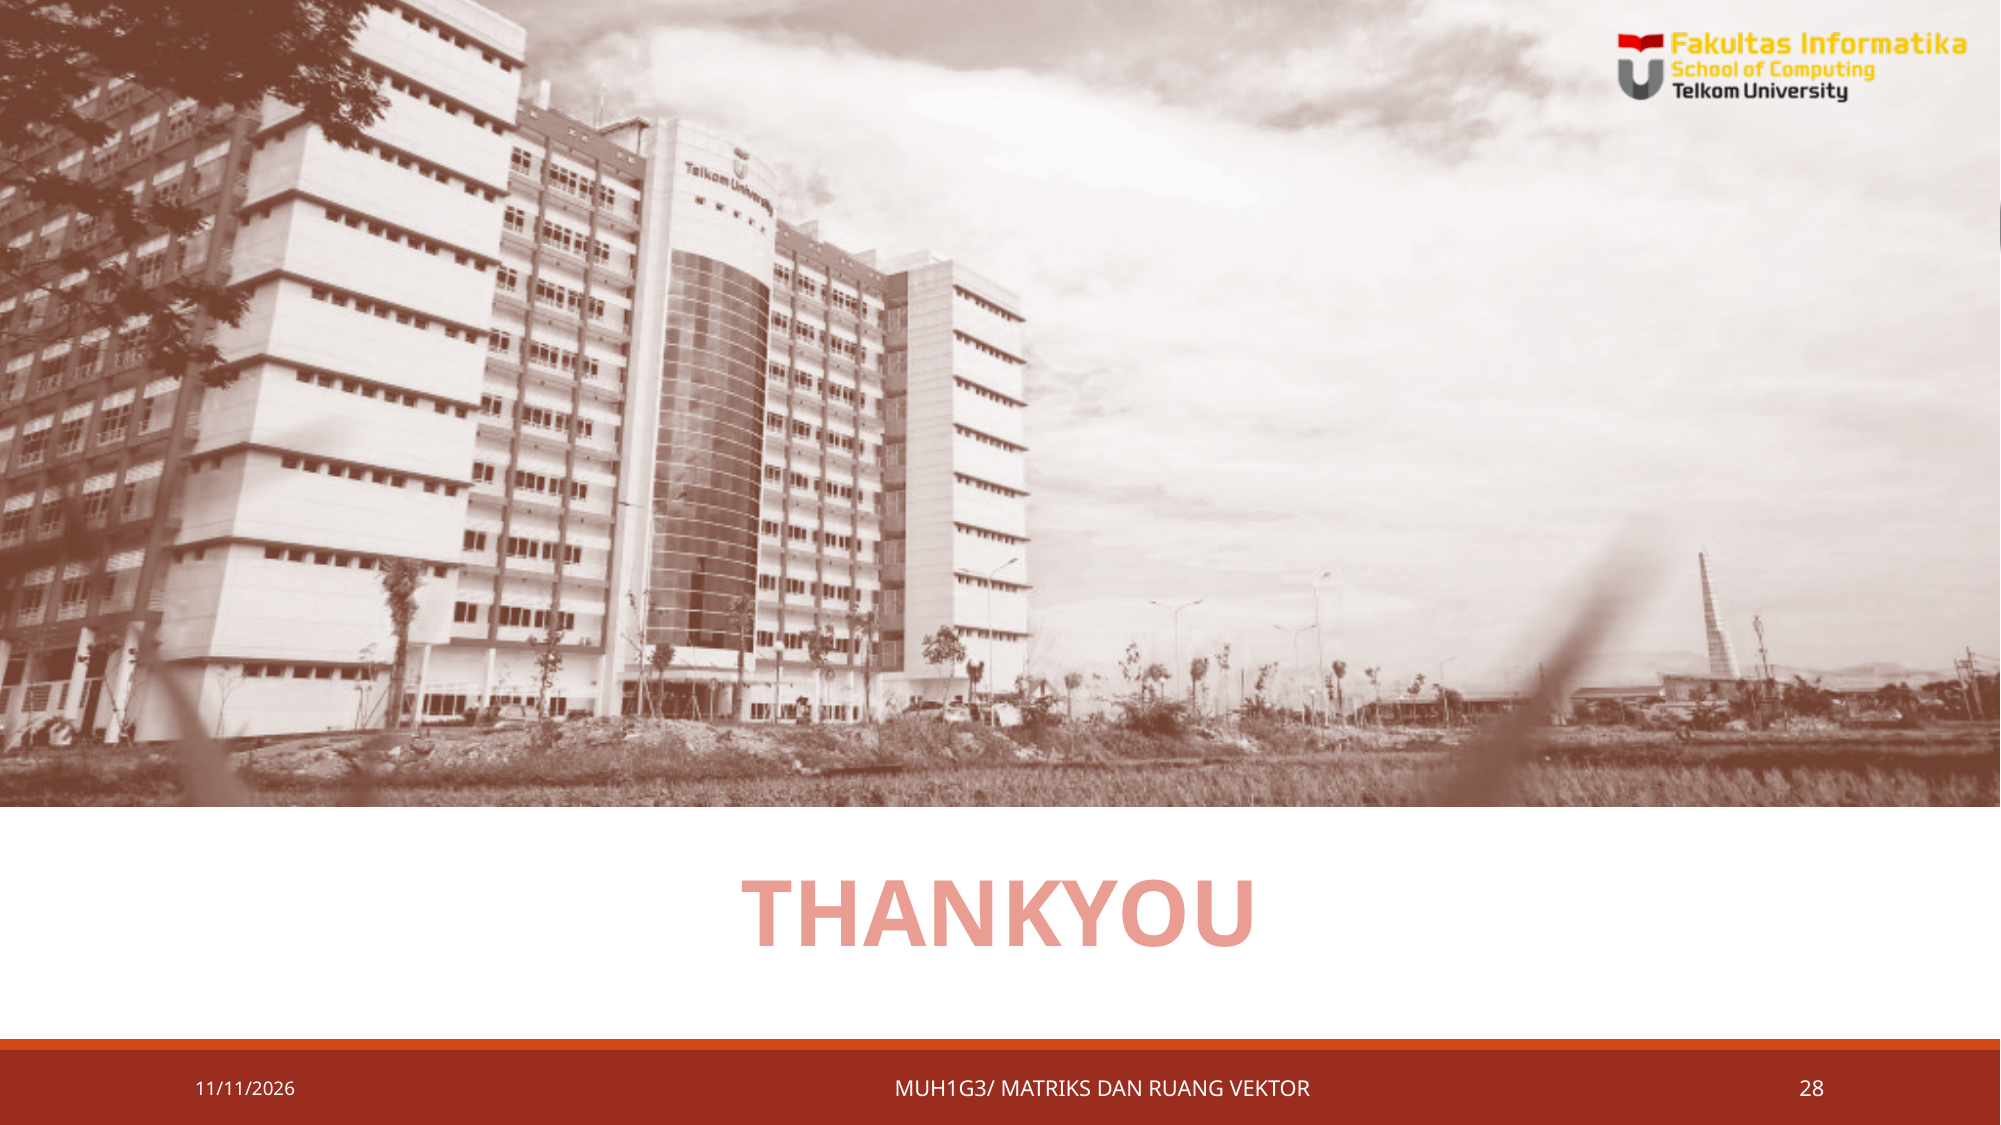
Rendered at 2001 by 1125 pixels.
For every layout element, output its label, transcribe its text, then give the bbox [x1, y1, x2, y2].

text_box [0, 0, 2000, 807]
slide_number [180, 1059, 586, 1120]
list MUH1G3/ MATRIKS DAN RUANG VEKTOR [586, 1059, 1311, 1120]
text_box THANKYOU [725, 847, 1275, 972]
slide_number 28 [1624, 1059, 1840, 1120]
